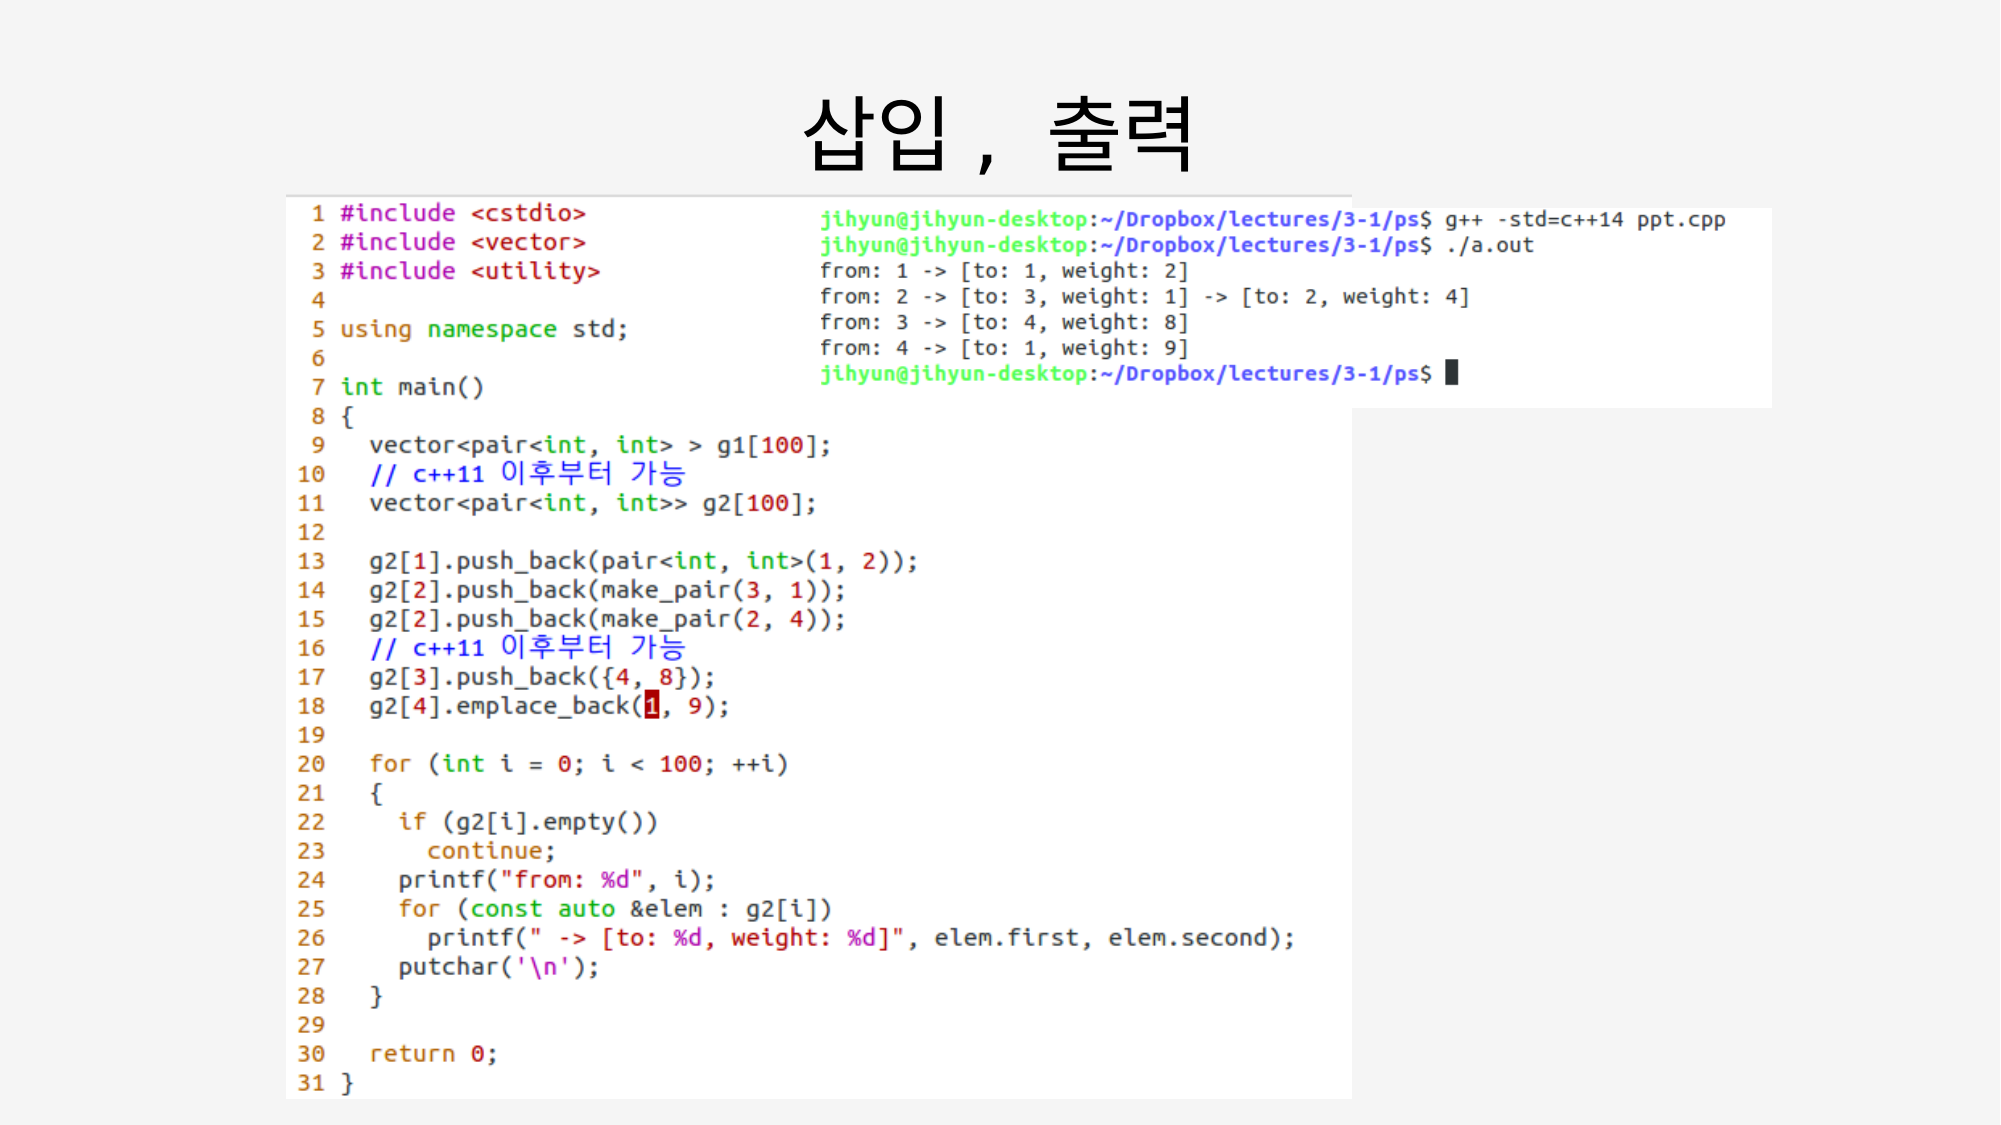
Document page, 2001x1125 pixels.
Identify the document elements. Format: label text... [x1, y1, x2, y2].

picture [286, 194, 1772, 1099]
text_box 삽입, 출력 [324, 44, 1675, 208]
